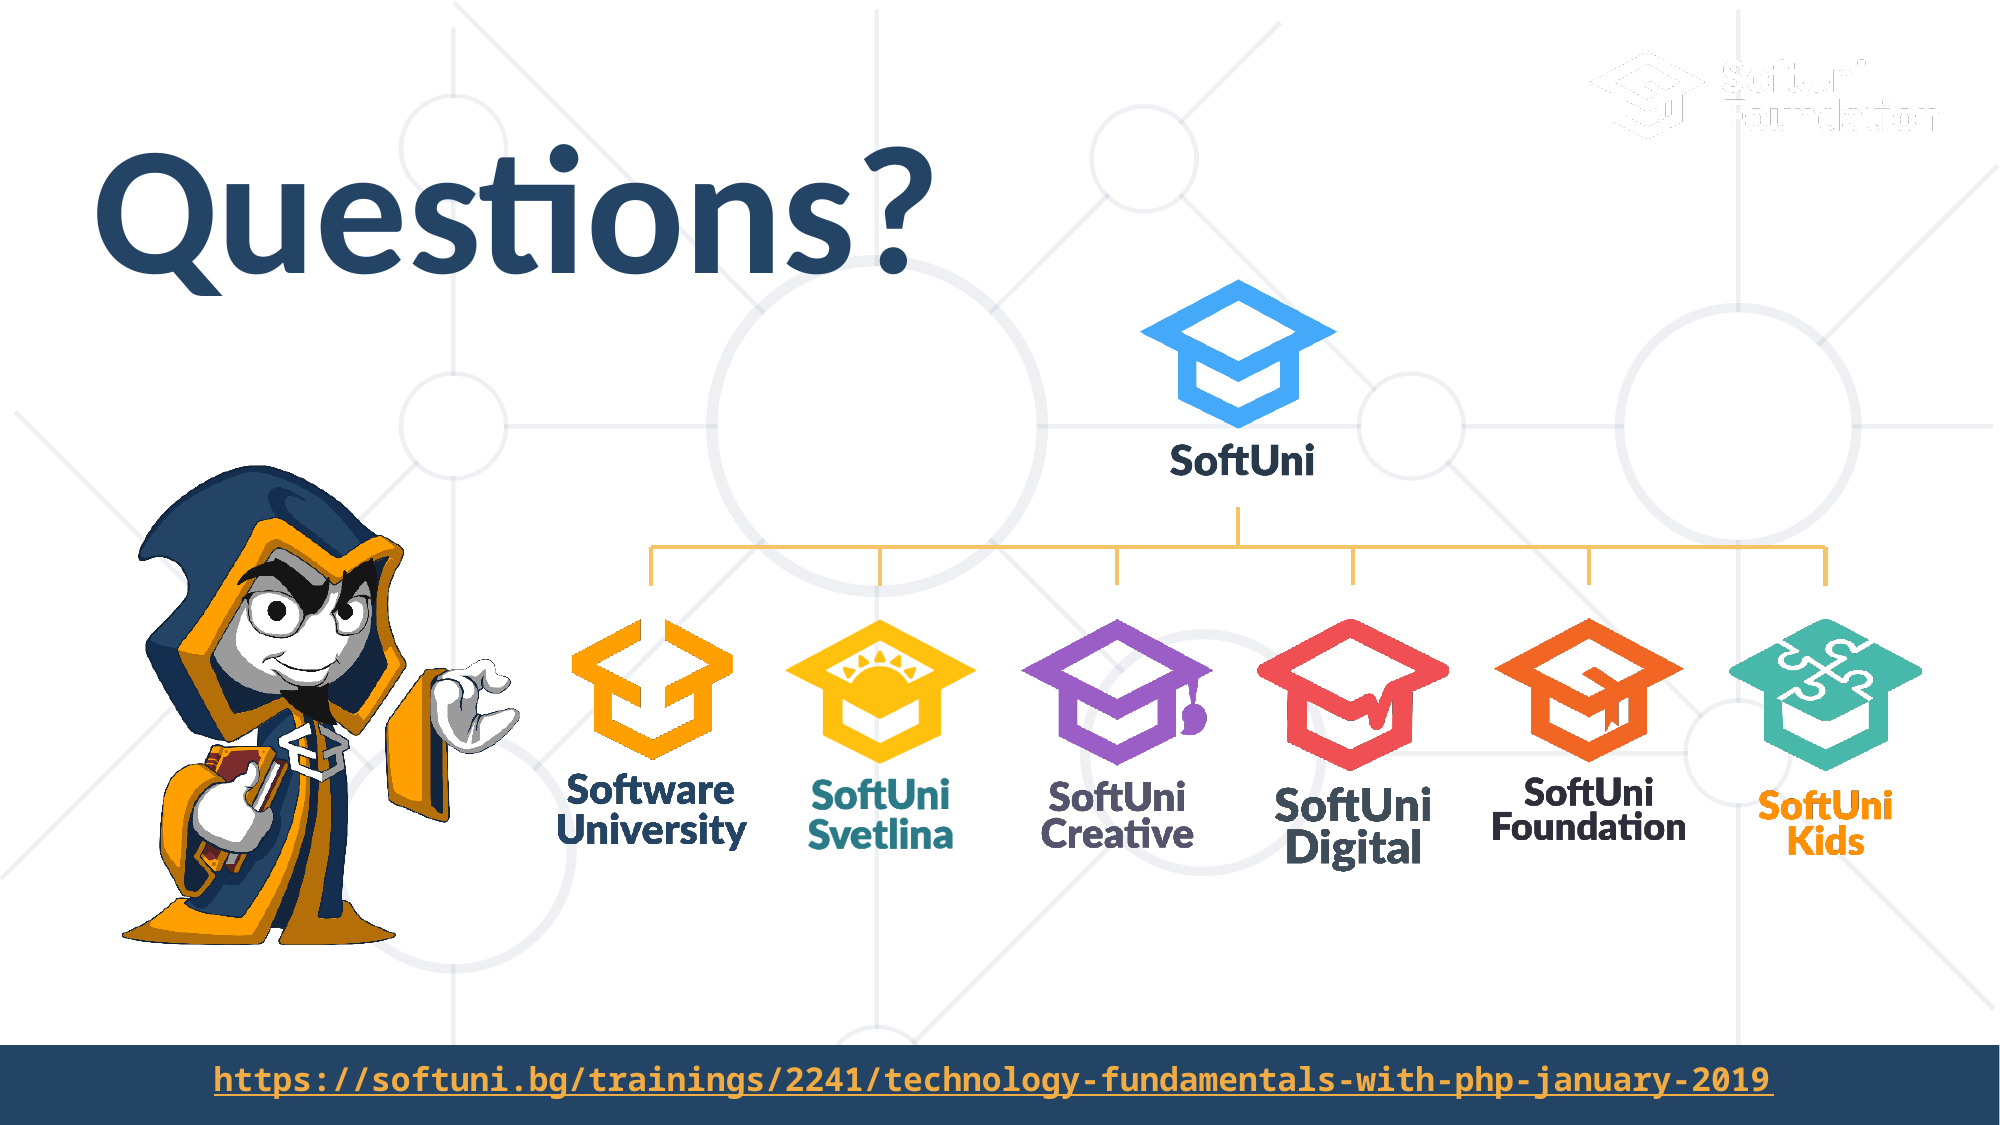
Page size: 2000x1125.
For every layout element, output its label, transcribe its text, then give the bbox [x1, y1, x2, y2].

picture [1257, 619, 1449, 877]
picture [1590, 51, 1939, 139]
picture [1493, 618, 1685, 840]
list https://softuni.bg/trainings/2241/technology-fundamentals-with-php-january-2019 [0, 1050, 1988, 1110]
picture [785, 619, 977, 850]
picture [1729, 619, 1922, 855]
picture [1139, 279, 1337, 476]
picture [1021, 619, 1213, 848]
picture [27, 364, 747, 1045]
